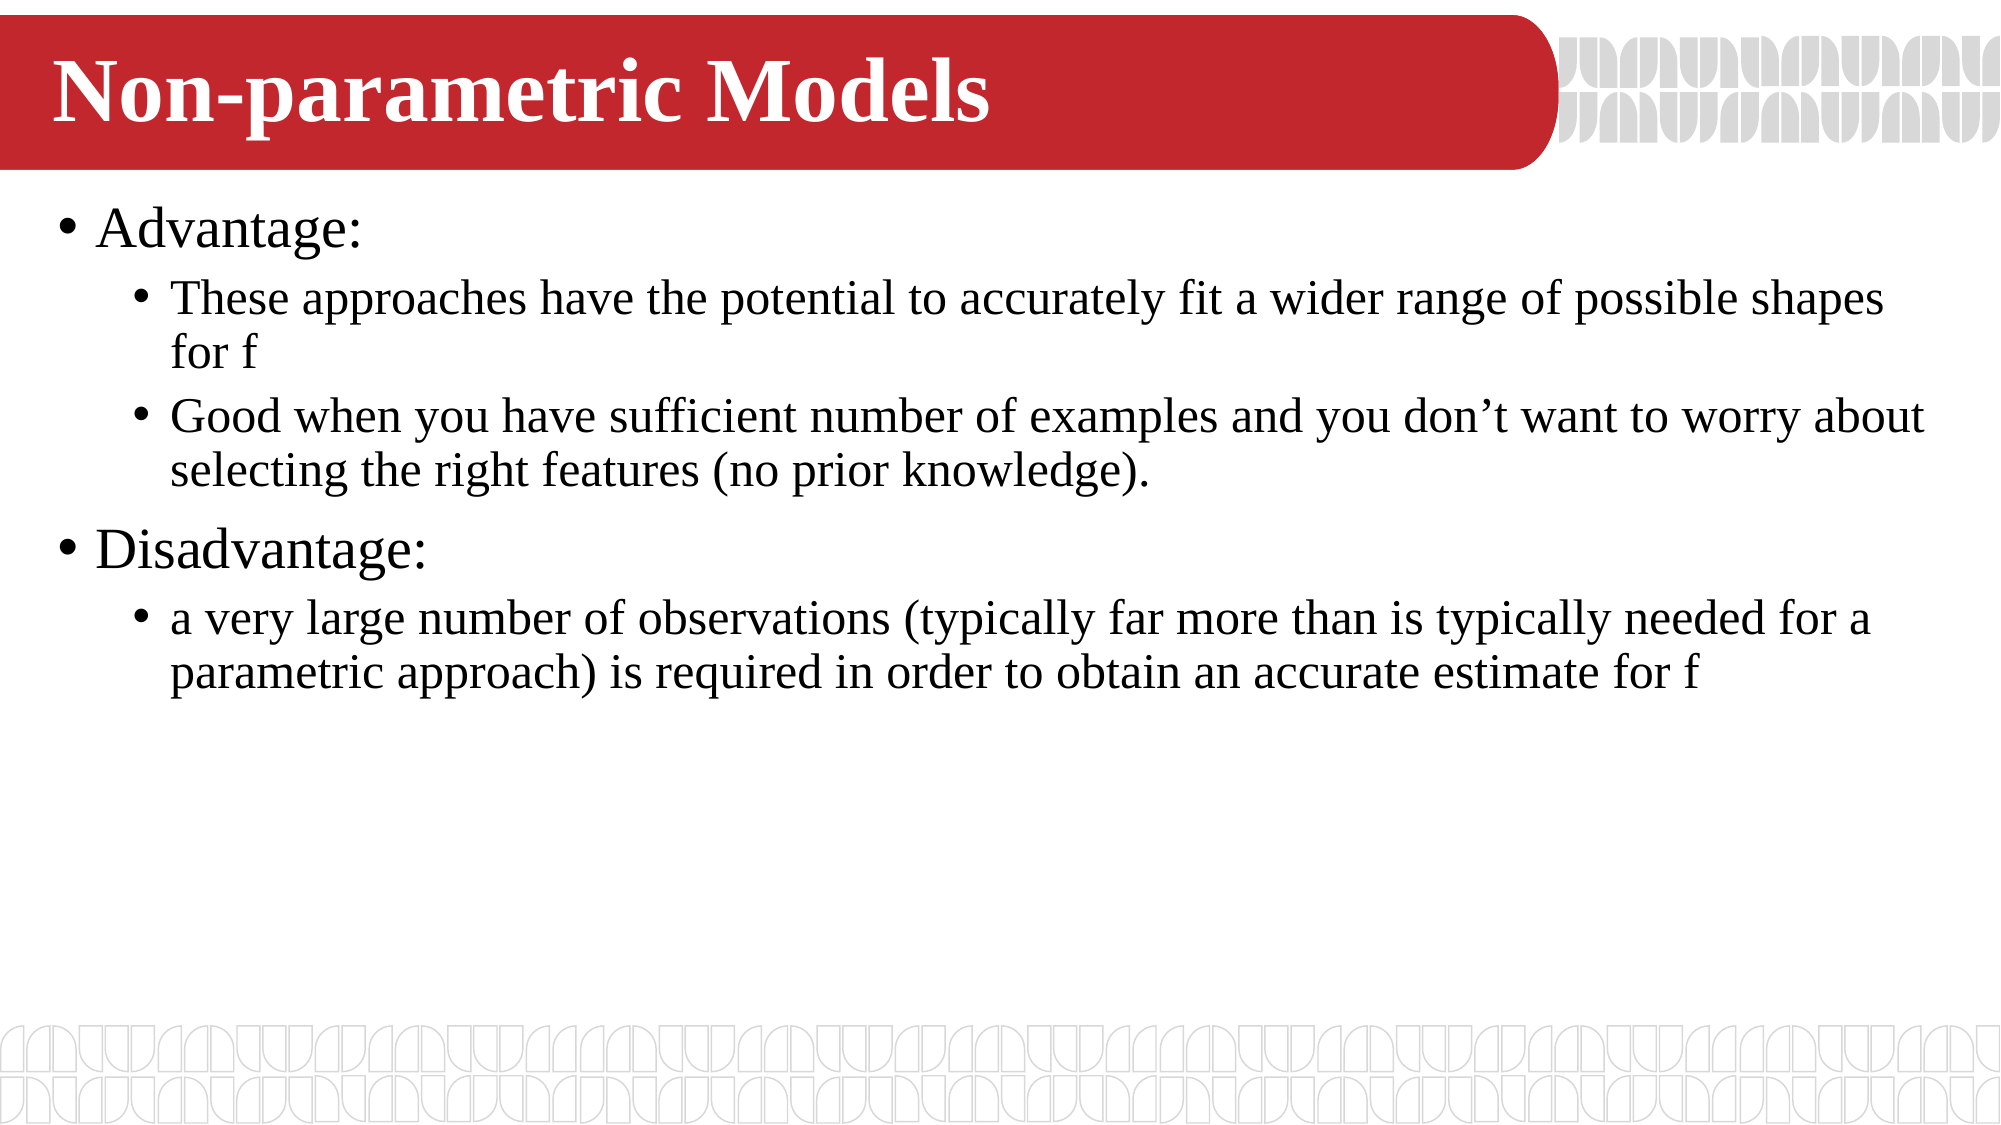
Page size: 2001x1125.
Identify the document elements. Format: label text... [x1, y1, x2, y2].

list Advantage: These approaches have the potential to accurately fit a wider range of possible shapes for f Good when you have sufficient number of examples and you don’t want to worry about selecting the right features (no prior knowledge). Disadvantage: a very large number of observations (typically far more than is typically needed for a parametric approach) is required in order to obtain an accurate estimate for f [42, 190, 1963, 1014]
title Non-parametric Models [37, 19, 1518, 165]
